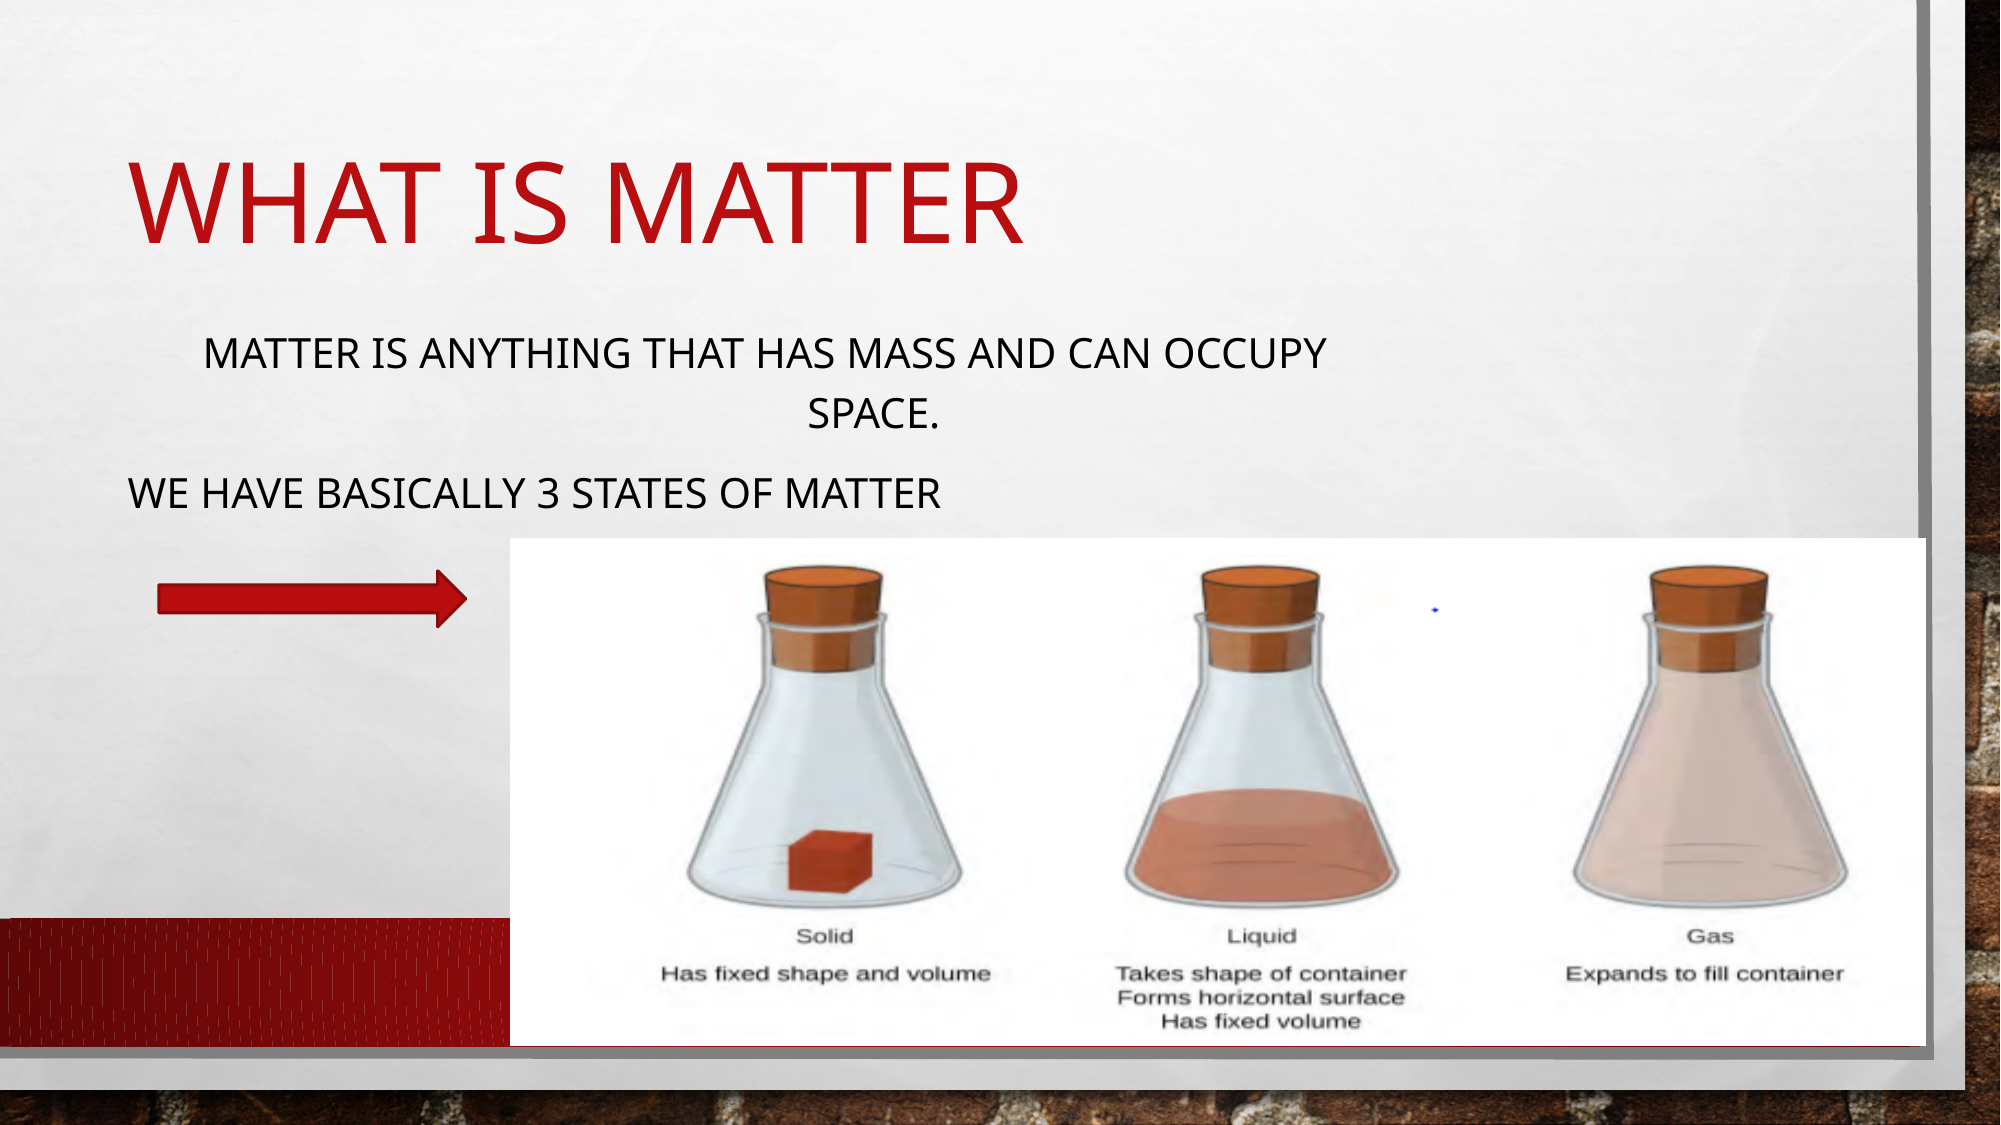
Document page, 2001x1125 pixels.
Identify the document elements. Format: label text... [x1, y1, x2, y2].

list MATTER IS ANYTHING THAT HAS MASS AND CAN OCCUPY SPACE. WE HAVE BASICALLY 3 STATES OF MATTER [112, 194, 1818, 882]
picture [510, 537, 1926, 1046]
picture [0, 0, 2000, 1125]
text_box [157, 569, 467, 629]
title WHAT IS MATTER [112, 112, 1818, 194]
